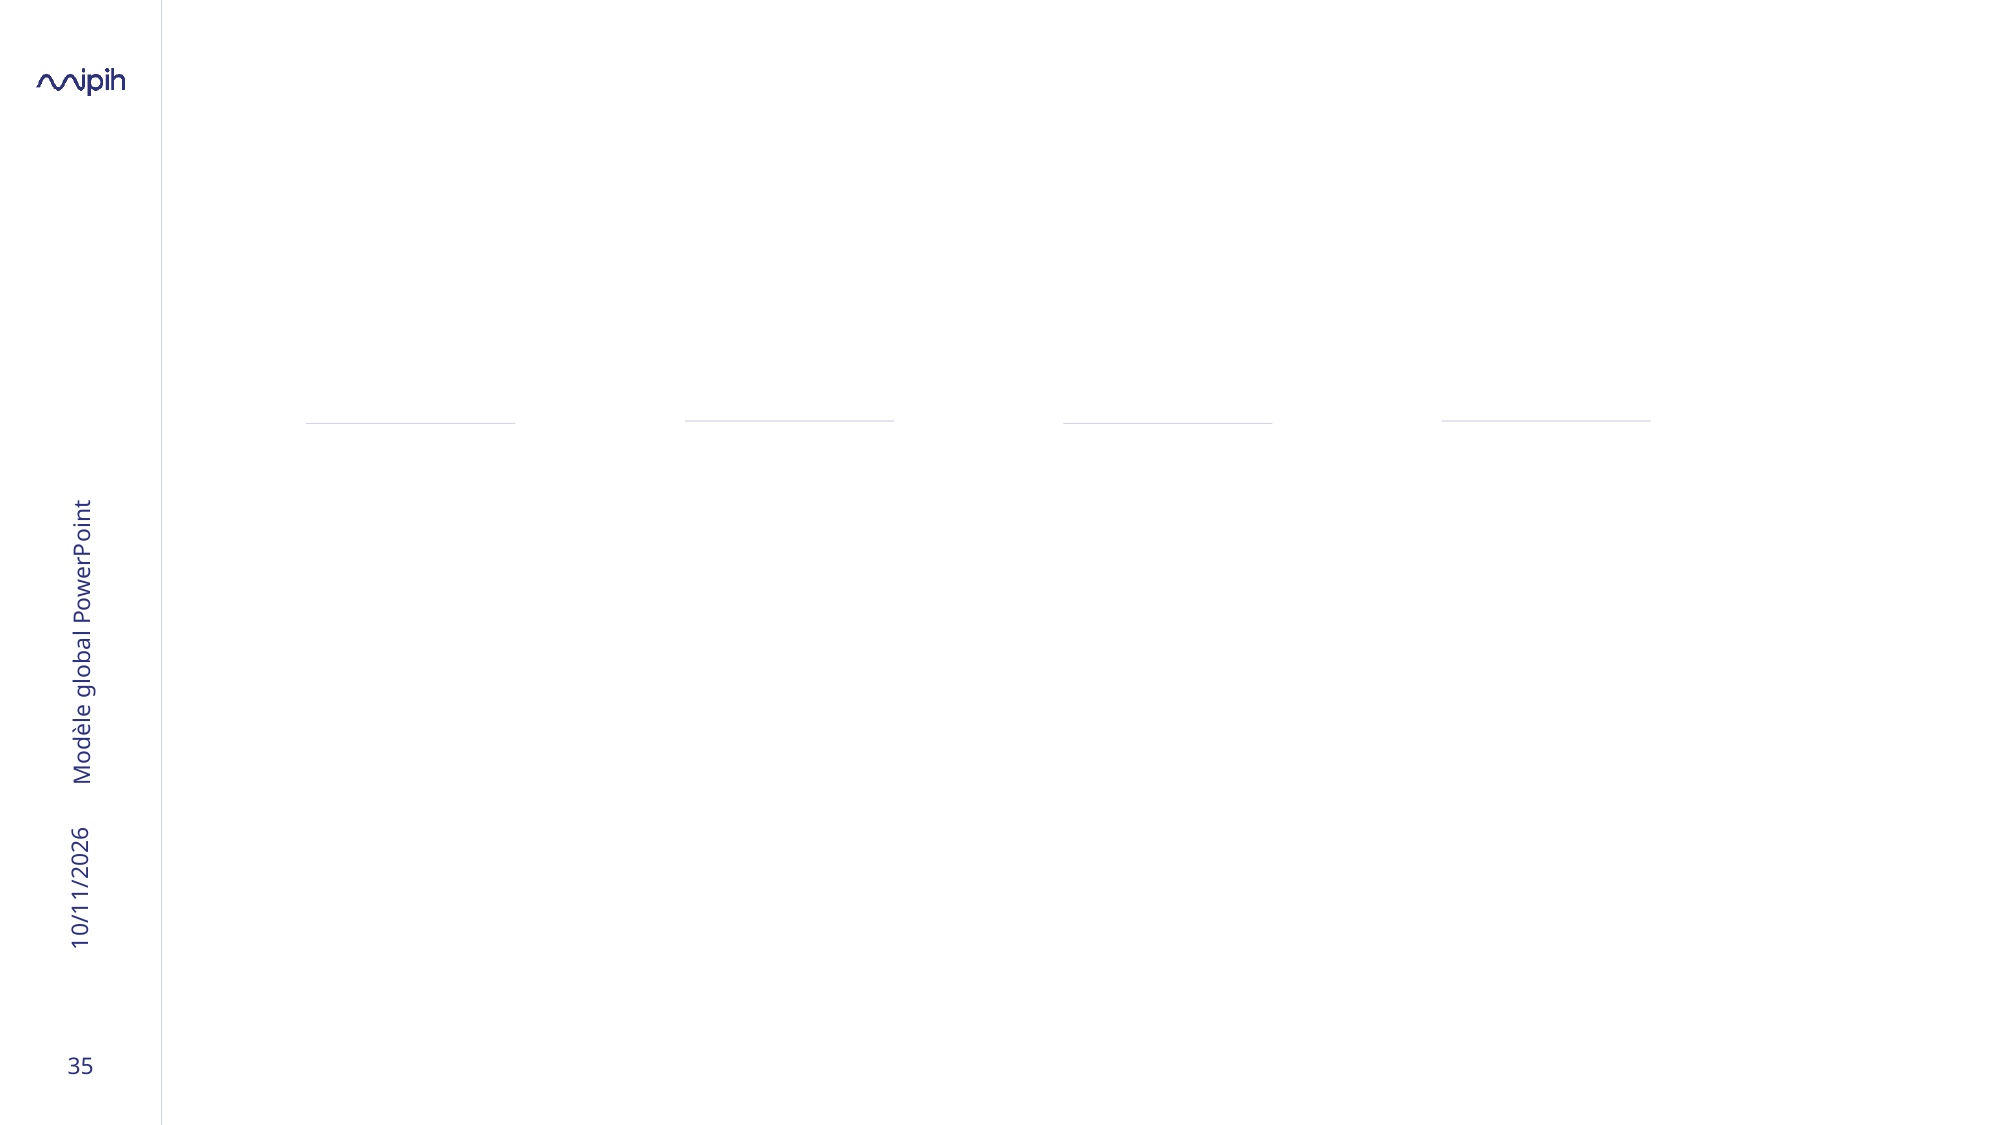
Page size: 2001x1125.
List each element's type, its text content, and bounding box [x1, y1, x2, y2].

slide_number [58, 806, 104, 951]
picture [36, 68, 125, 96]
footer Modèle global PowerPoint [58, 150, 104, 792]
